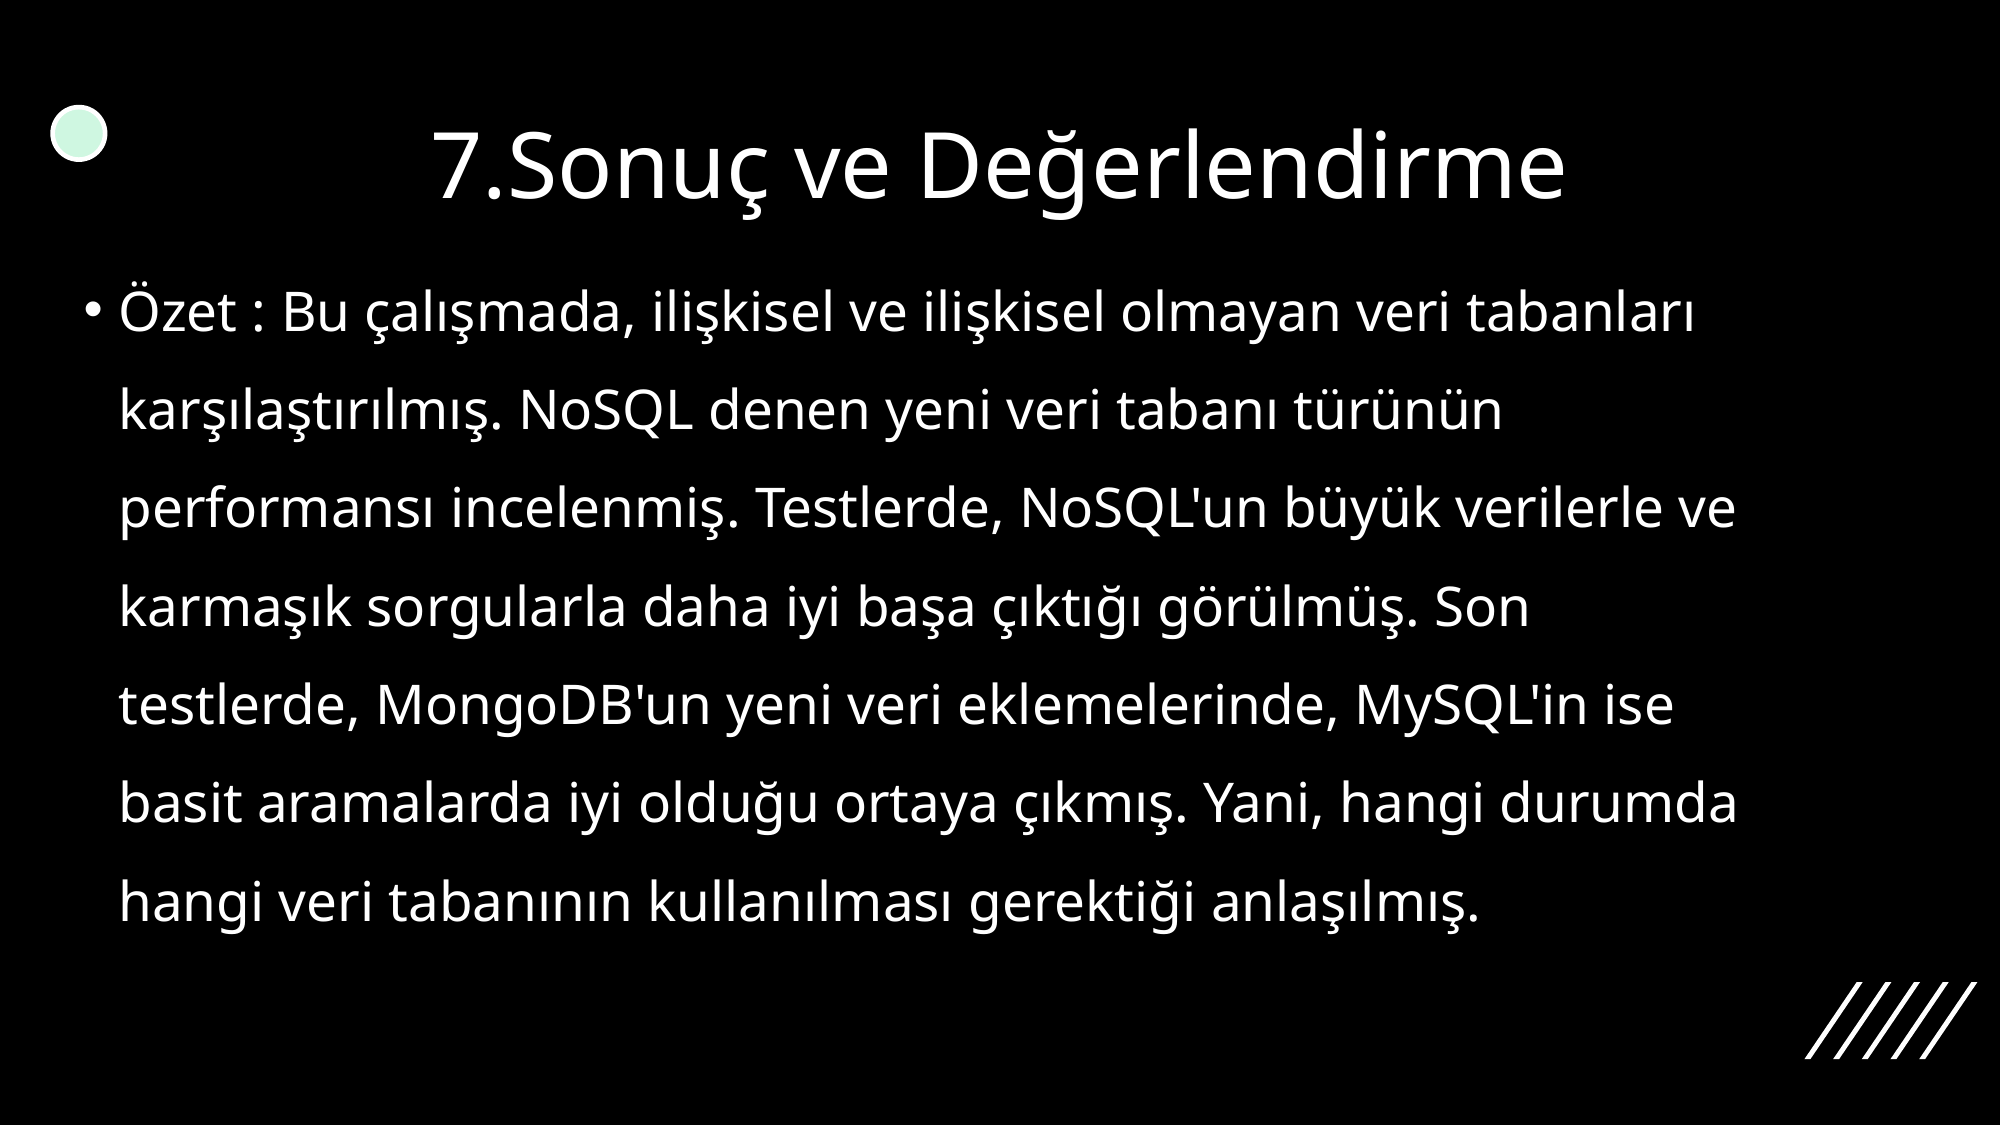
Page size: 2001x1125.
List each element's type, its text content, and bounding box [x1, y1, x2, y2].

title 7.Sonuç ve Değerlendirme [137, 59, 1863, 278]
list Özet : Bu çalışmada, ilişkisel ve ilişkisel olmayan veri tabanları karşılaştırılmış. NoSQL denen yeni veri tabanı türünün performansı incelenmiş. Testlerde, NoSQL'un büyük verilerle ve karmaşık sorgularla daha iyi başa çıktığı görülmüş. Son testlerde, MongoDB'un yeni veri eklemelerinde, MySQL'in ise basit aramalarda iyi olduğu ortaya çıkmış. Yani, hangi durumda hangi veri tabanının kullanılması gerektiği anlaşılmış. [68, 236, 1794, 950]
